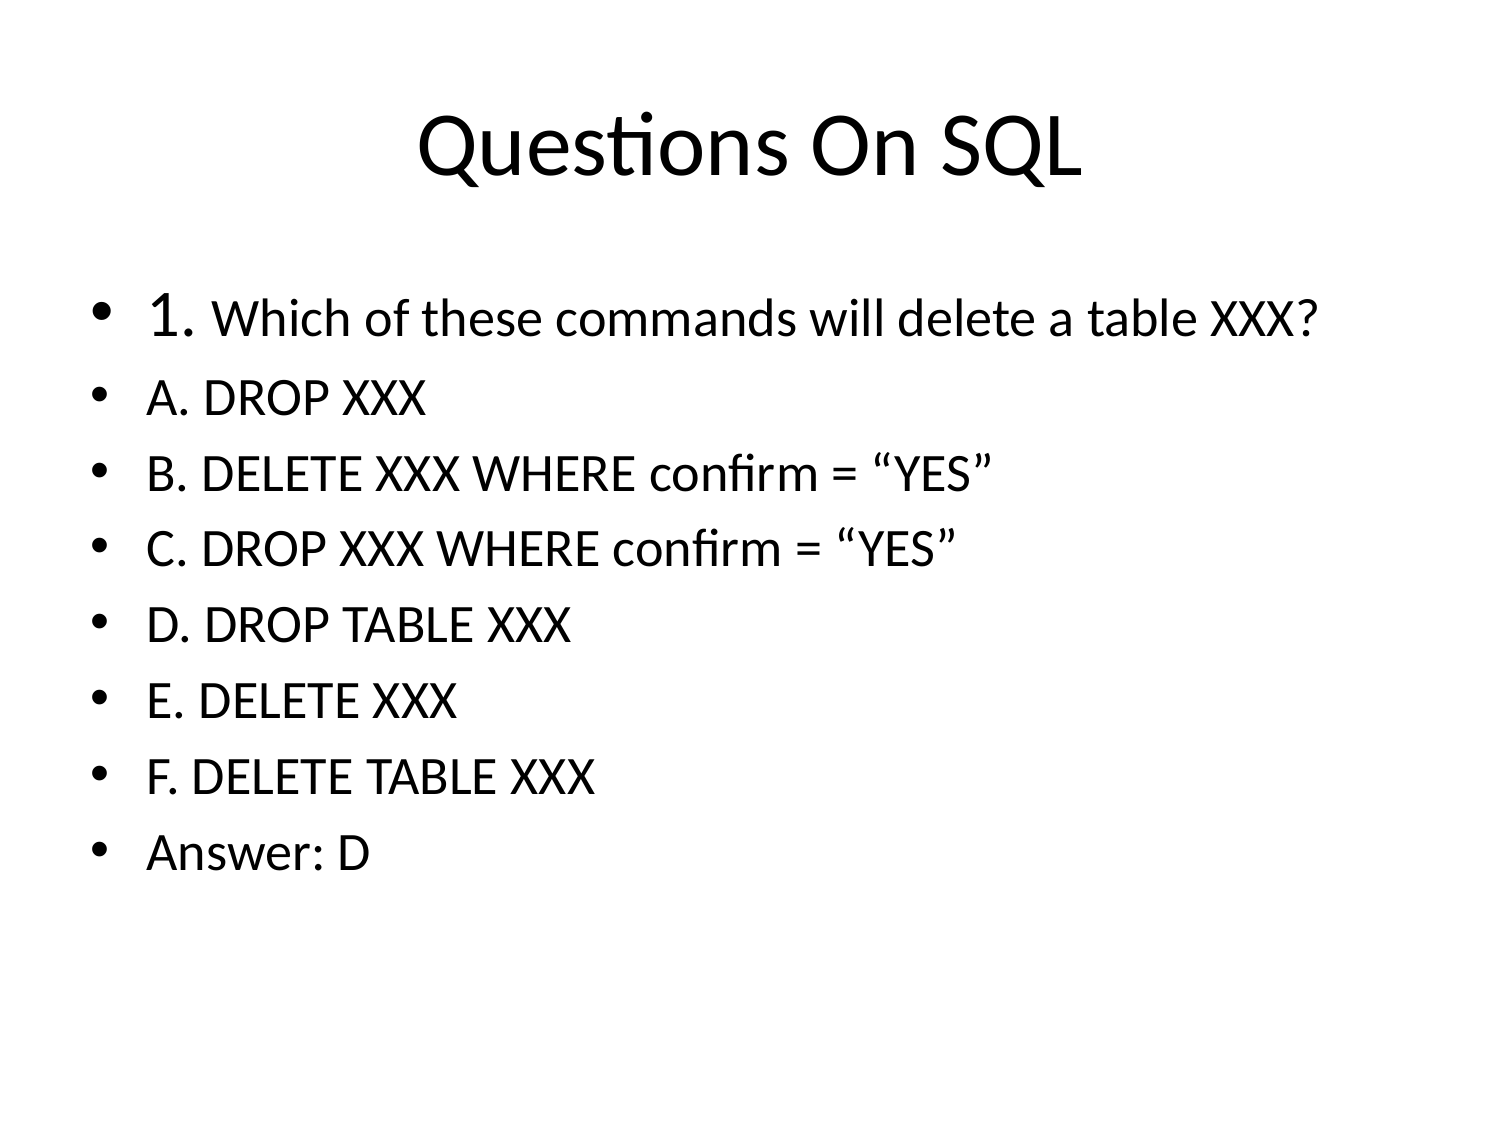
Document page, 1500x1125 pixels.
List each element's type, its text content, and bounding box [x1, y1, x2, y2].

title Questions On SQL [75, 45, 1425, 233]
list 1. Which of these commands will delete a table XXX? A. DROP XXX B. DELETE XXX WHERE confirm = “YES” C. DROP XXX WHERE confirm = “YES” D. DROP TABLE XXX E. DELETE XXX F. DELETE TABLE XXX Answer: D [75, 262, 1425, 1005]
